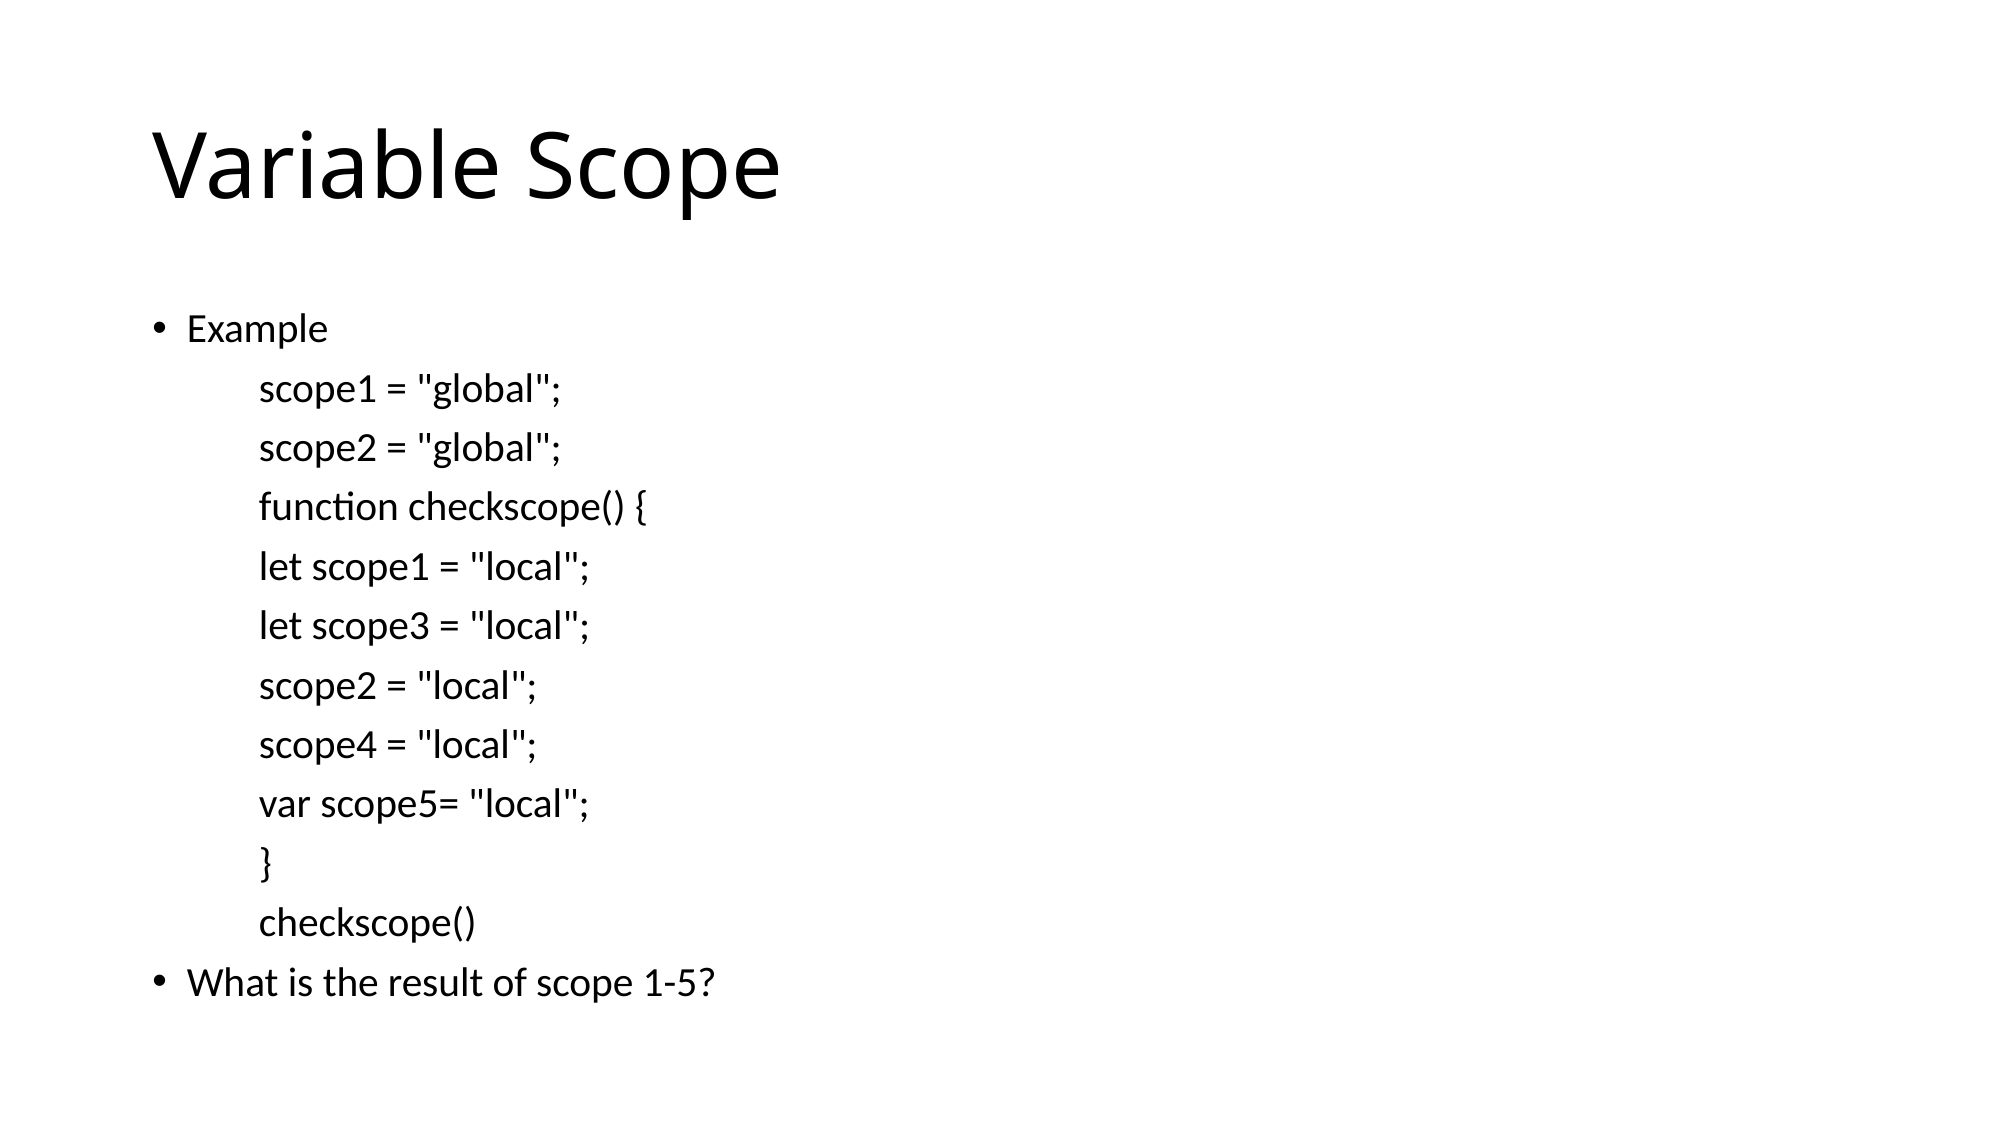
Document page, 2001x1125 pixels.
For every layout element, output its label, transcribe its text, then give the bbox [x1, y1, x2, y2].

list Example scope1 = "global"; scope2 = "global"; function checkscope() { let scope1 = "local"; let scope3 = "local"; scope2 = "local"; scope4 = "local"; var scope5= "local"; } checkscope() What is the result of scope 1-5? [137, 299, 1863, 1014]
title Variable Scope [137, 59, 1863, 278]
